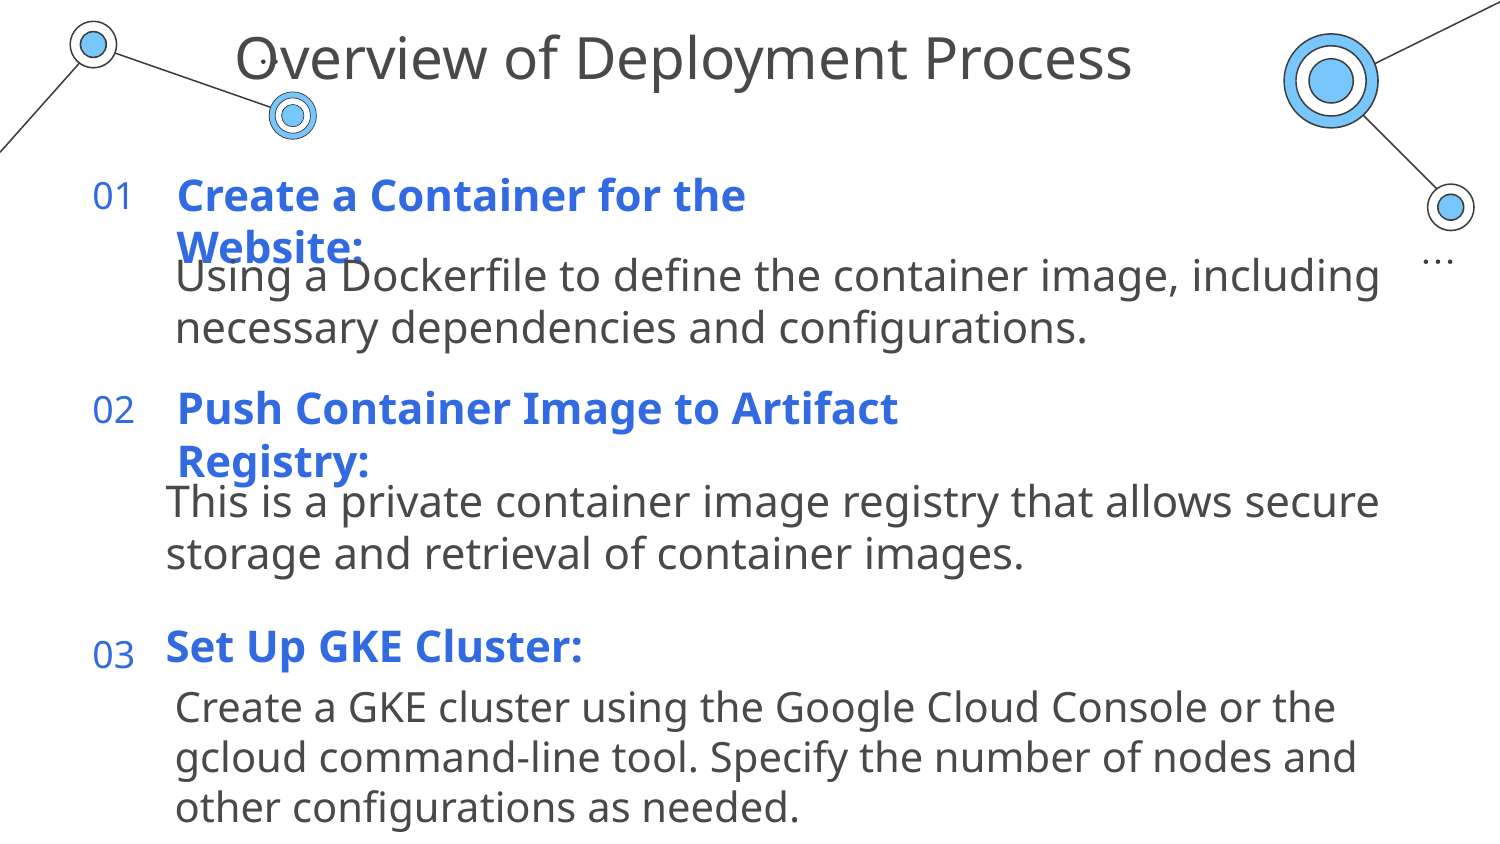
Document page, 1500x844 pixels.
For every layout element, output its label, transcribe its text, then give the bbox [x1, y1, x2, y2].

title Overview of Deployment Process [199, 6, 1185, 105]
subtitle Push Container Image to Artifact Registry: [190, 366, 1036, 442]
text_box 02 [38, 347, 190, 446]
text_box 03 [46, 593, 182, 692]
subtitle Create a Container for the Website: [190, 152, 947, 215]
subtitle Using a Dockerfile to define the container image, including necessary dependencies and configurations. [159, 232, 1424, 308]
text_box 01 [38, 134, 190, 233]
subtitle This is a private container image registry that allows secure storage and retrieval of container images. [150, 458, 1445, 534]
subtitle Set Up GKE Cluster: [182, 603, 980, 665]
subtitle Create a GKE cluster using the Google Cloud Console or the gcloud command-line tool. Specify the number of nodes and other configurations as needed. [159, 665, 1467, 741]
